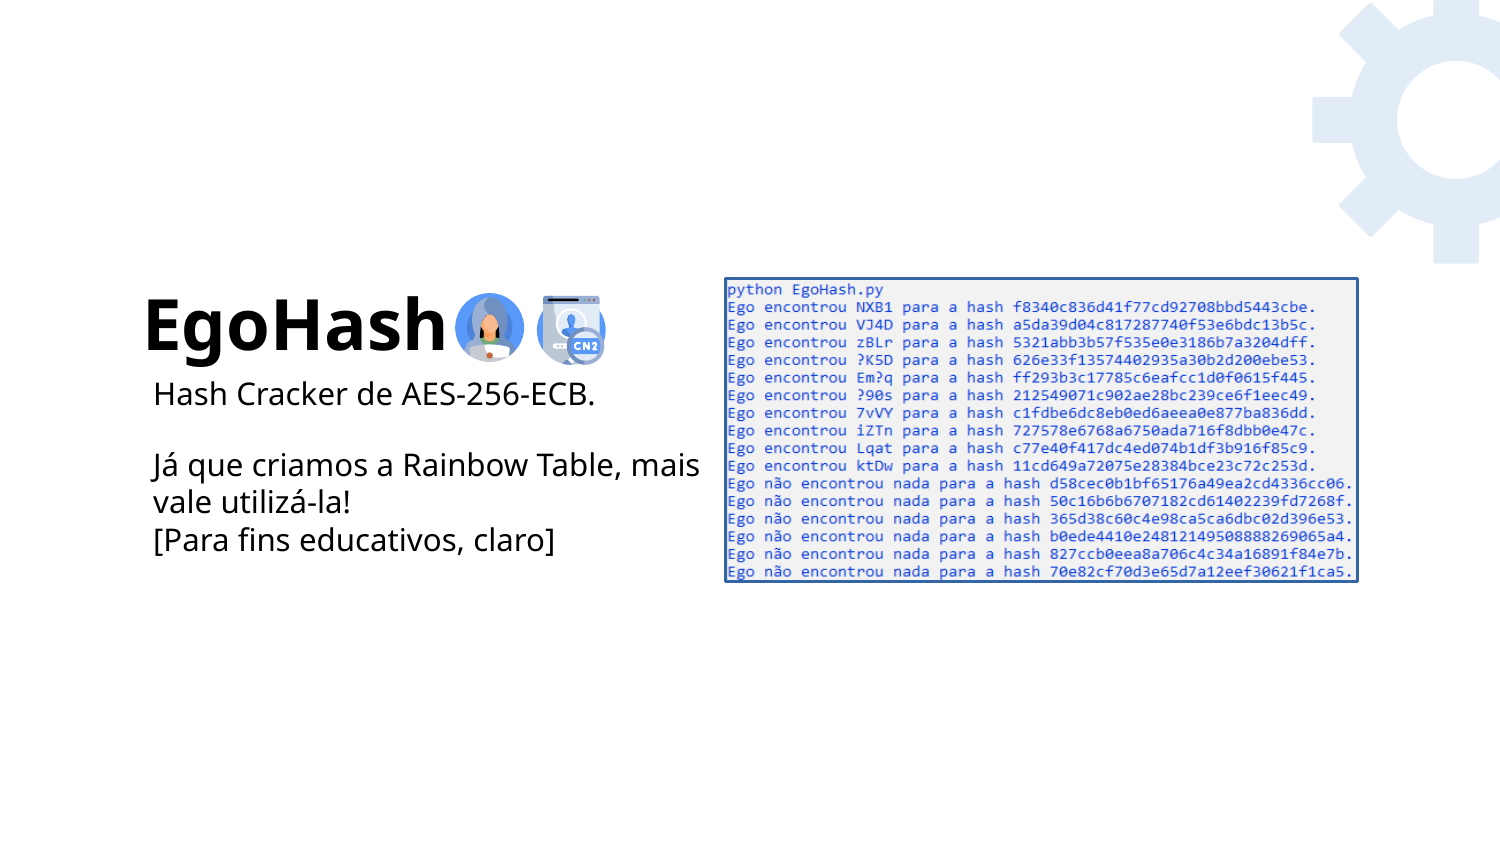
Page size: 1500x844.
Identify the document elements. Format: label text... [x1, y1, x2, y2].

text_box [536, 295, 606, 365]
picture [726, 279, 1356, 581]
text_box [444, 293, 536, 363]
text_box EgoHash [110, 264, 482, 359]
text_box Hash Cracker de AES-256-ECB. Já que criamos a Rainbow Table, mais vale utilizá-la! [Para fins educativos, claro] [138, 251, 773, 681]
